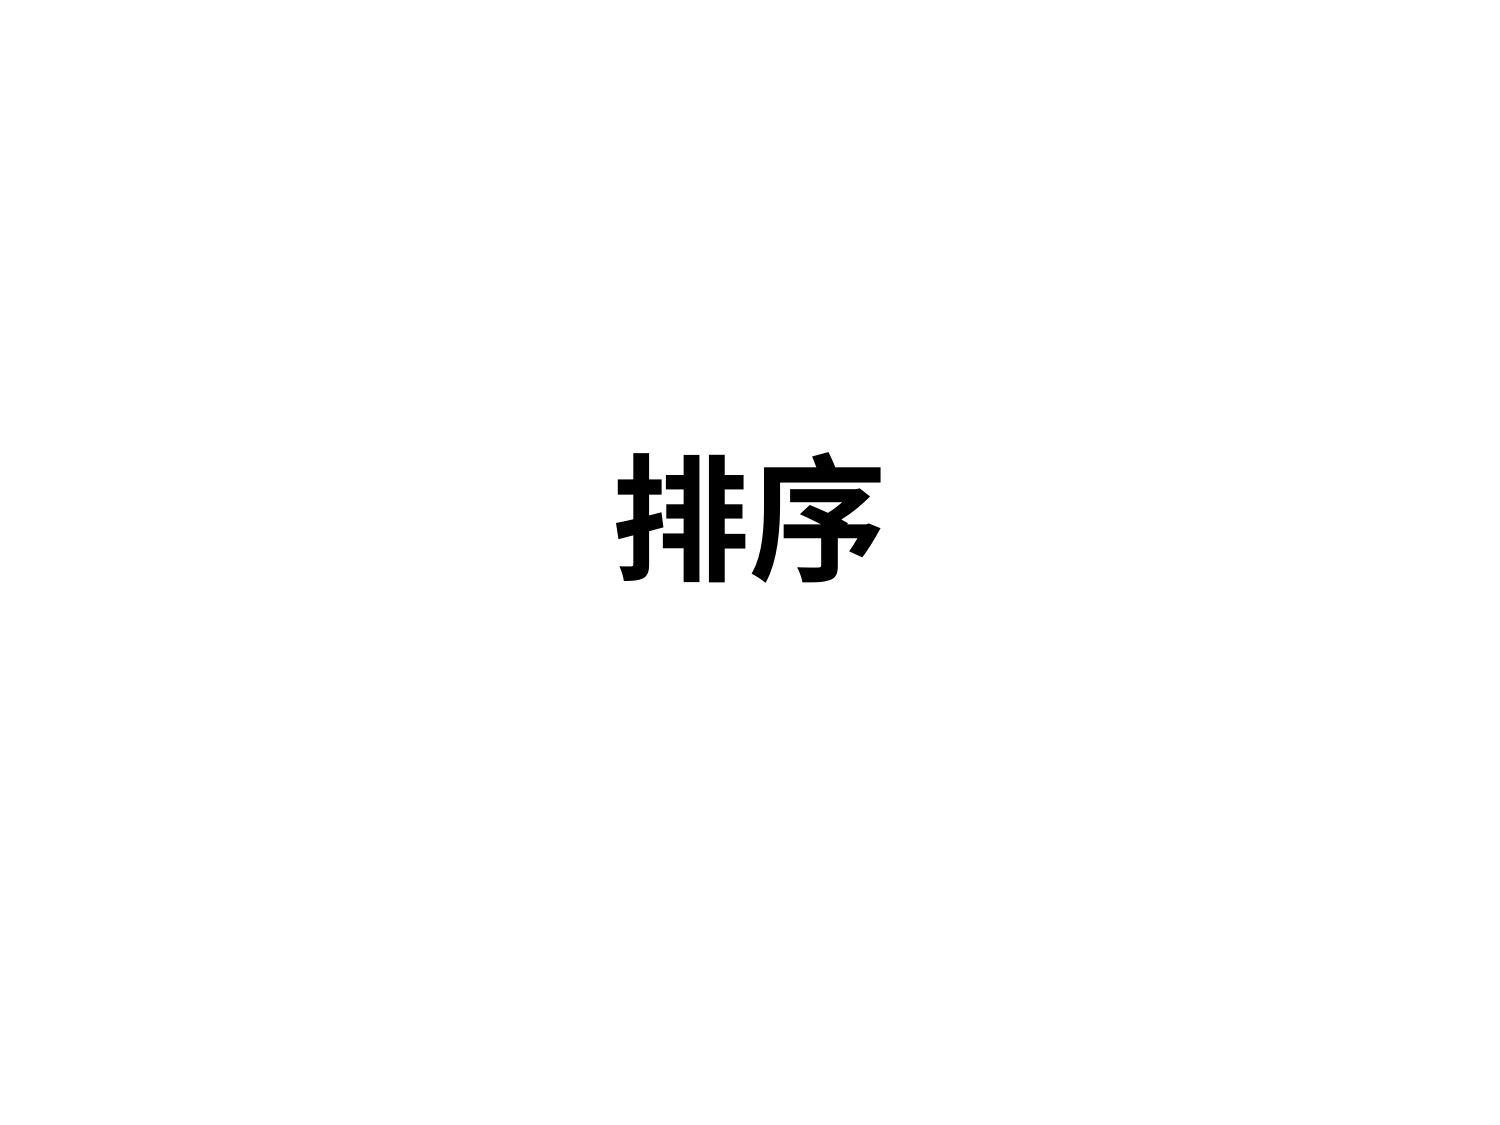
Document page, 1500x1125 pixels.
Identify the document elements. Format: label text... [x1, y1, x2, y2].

text_box 排序 [597, 425, 903, 606]
